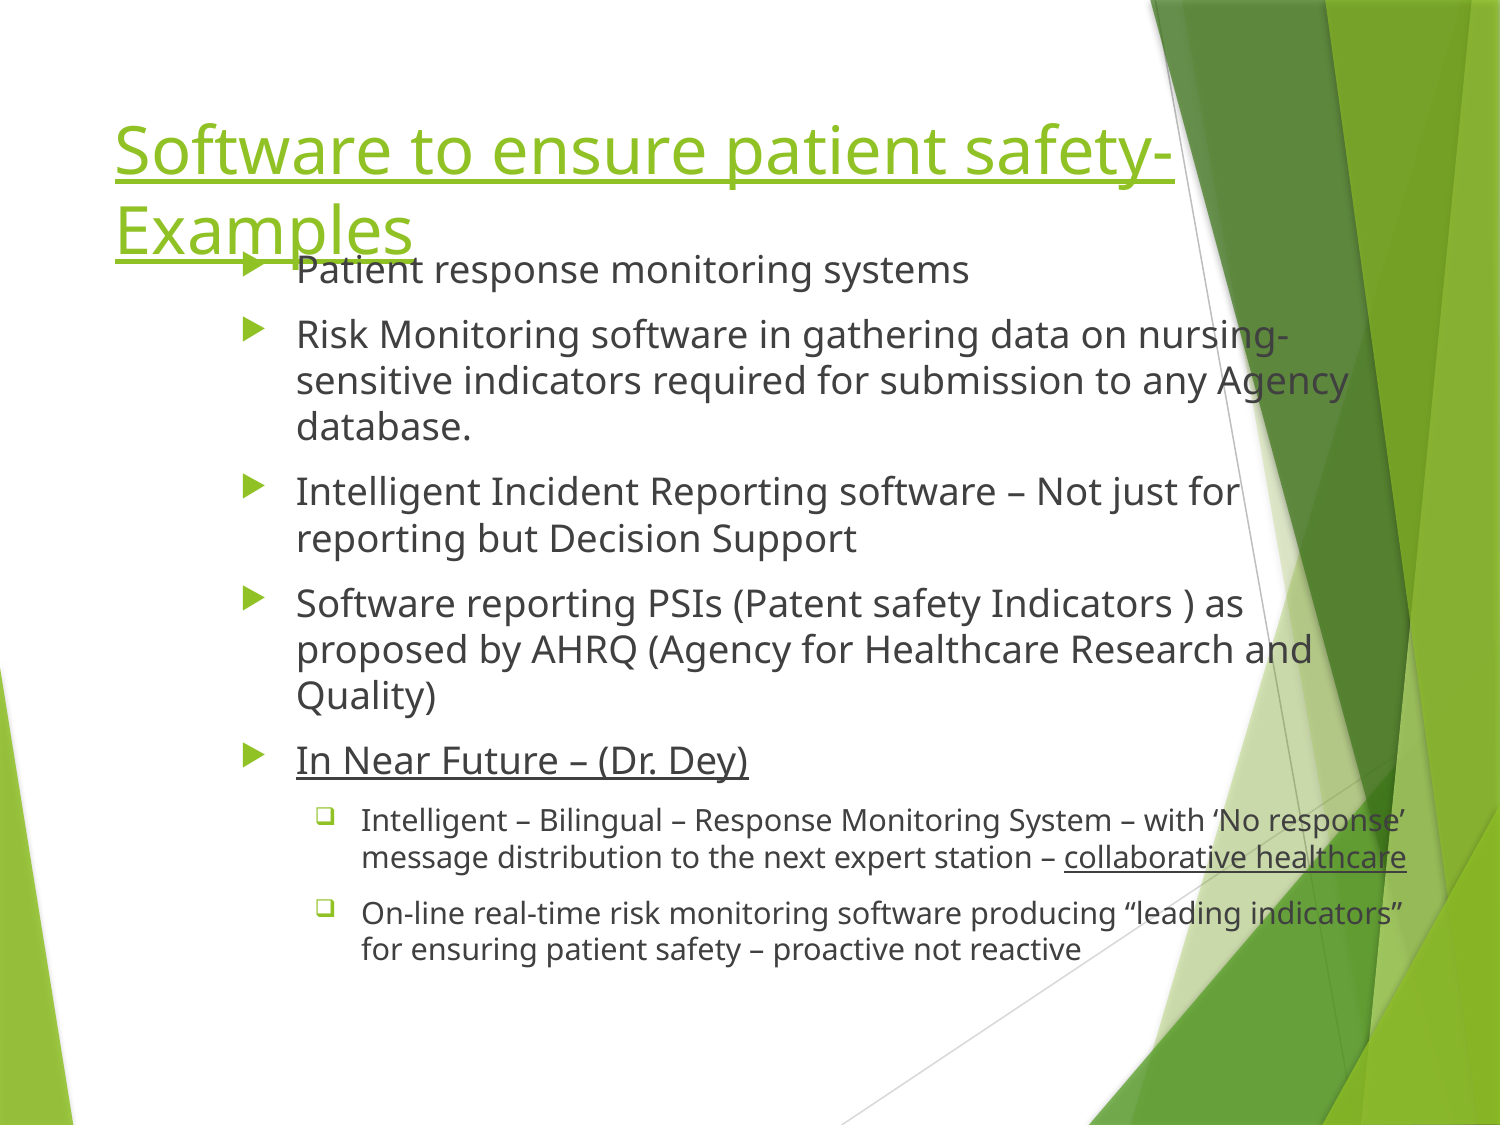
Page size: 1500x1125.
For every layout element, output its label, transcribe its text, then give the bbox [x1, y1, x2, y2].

list Patient response monitoring systems Risk Monitoring software in gathering data on nursing-sensitive indicators required for submission to any Agency database. Intelligent Incident Reporting software – Not just for reporting but Decision Support Software reporting PSIs (Patent safety Indicators ) as proposed by AHRQ (Agency for Healthcare Research and Quality) In Near Future – (Dr. Dey) Intelligent – Bilingual – Response Monitoring System – with ‘No response’ message distribution to the next expert station – collaborative healthcare On-line real-time risk monitoring software producing “leading indicators” for ensuring patient safety – proactive not reactive [225, 237, 1438, 975]
title Software to ensure patient safety-Examples [99, 99, 1475, 317]
